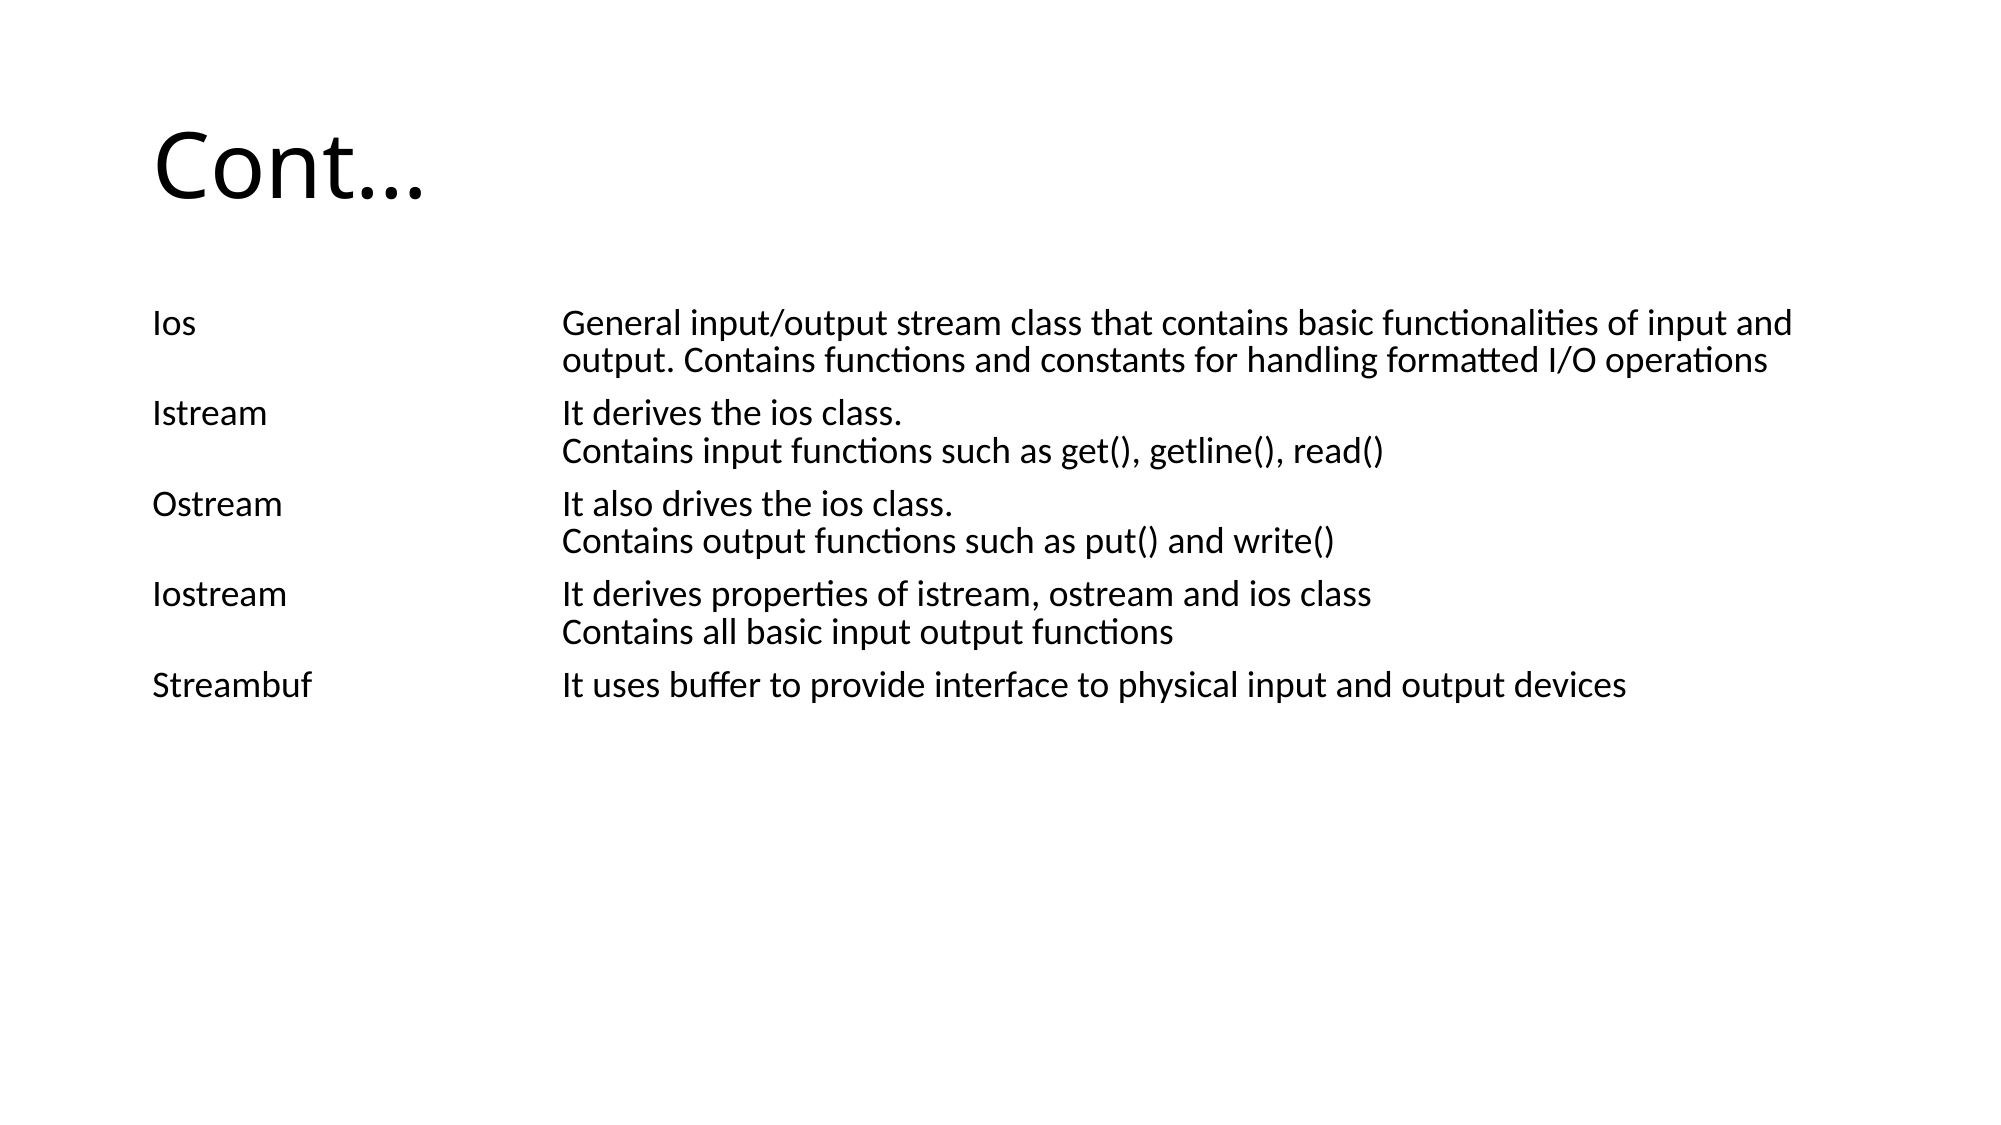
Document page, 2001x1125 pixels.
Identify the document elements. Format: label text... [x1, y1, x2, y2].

table_header General input/output stream class that contains basic functionalities of input and output. Contains functions and constants for handling formatted I/O operations [547, 299, 1862, 390]
table_cell Ostream [137, 481, 547, 571]
table_cell Istream [137, 390, 547, 481]
table_cell It derives properties of istream, ostream and ios class Contains all basic input output functions [547, 571, 1862, 662]
table_header Ios [137, 299, 547, 390]
title Cont… [137, 59, 1863, 278]
table_cell It also drives the ios class. Contains output functions such as put() and write() [547, 481, 1862, 571]
table_cell Streambuf [137, 662, 547, 722]
table_cell It uses buffer to provide interface to physical input and output devices [547, 662, 1862, 722]
table_cell It derives the ios class. Contains input functions such as get(), getline(), read() [547, 390, 1862, 481]
table_cell Iostream [137, 571, 547, 662]
